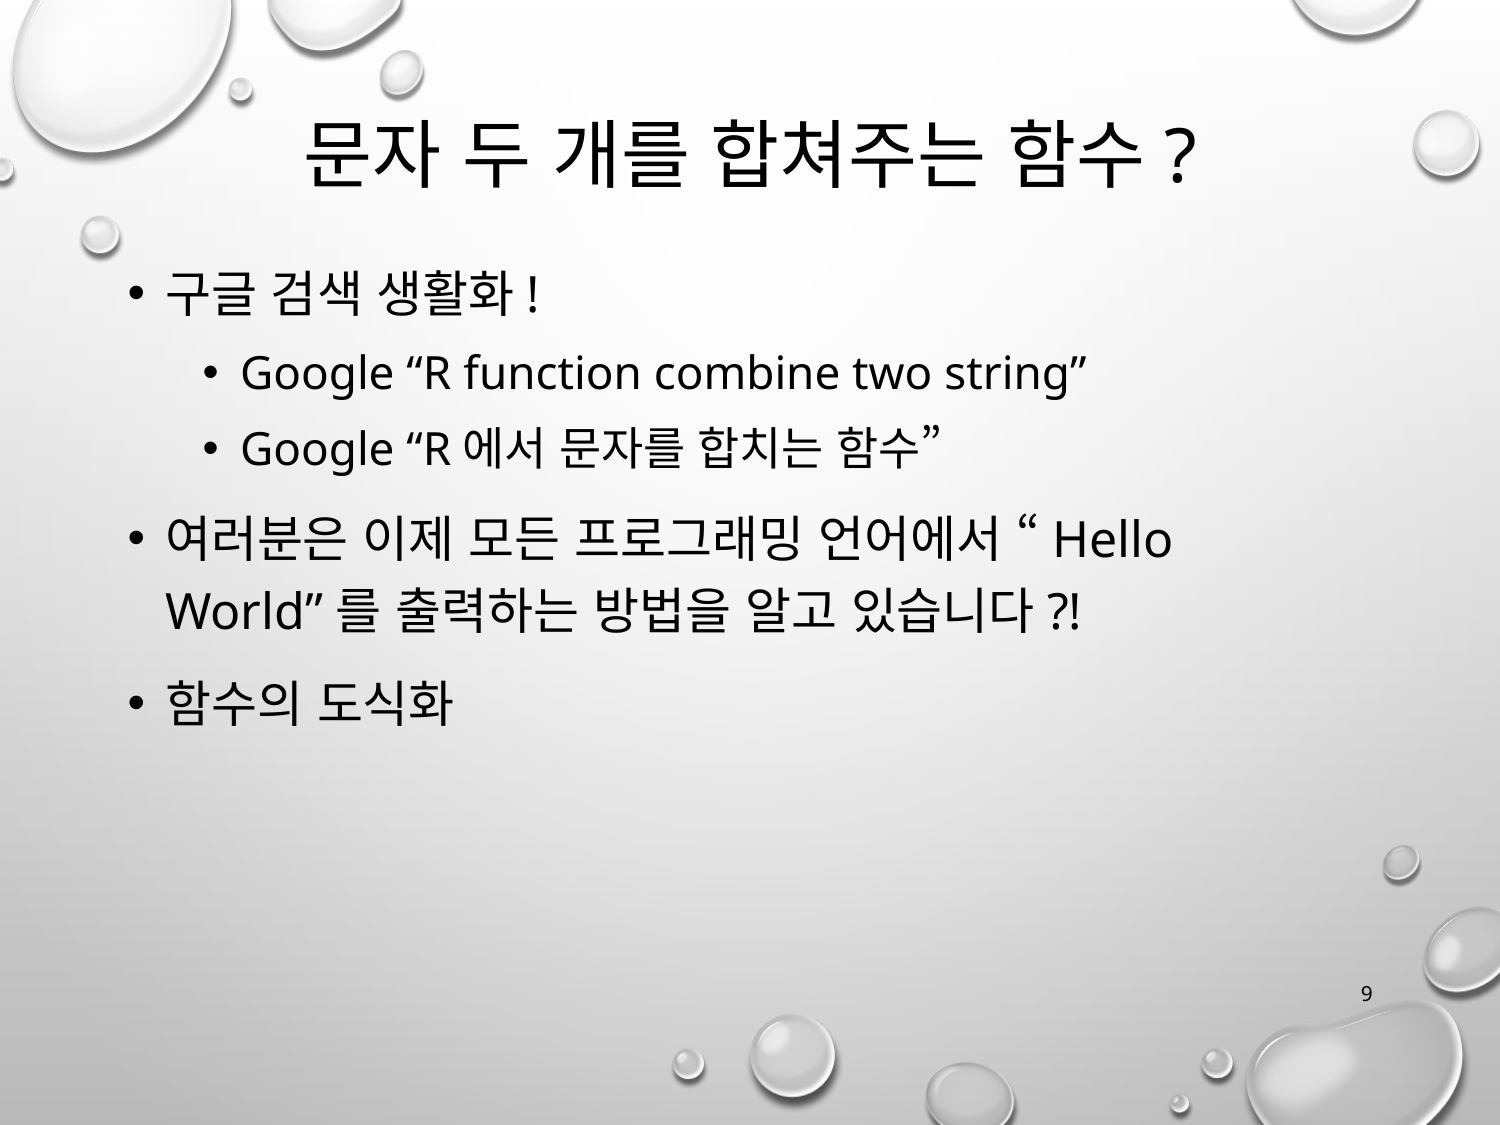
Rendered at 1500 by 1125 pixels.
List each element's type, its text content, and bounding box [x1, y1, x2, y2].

slide_number 9 [1293, 965, 1388, 1025]
list 구글 검색 생활화! Google “R function combine two string” Google “R에서 문자를 합치는 함수” 여러분은 이제 모든 프로그래밍 언어에서 “Hello World”를 출력하는 방법을 알고 있습니다?! 함수의 도식화 [112, 242, 1388, 1025]
picture [0, 0, 1500, 1125]
title 문자 두 개를 합쳐주는 함수? [112, 101, 1388, 215]
